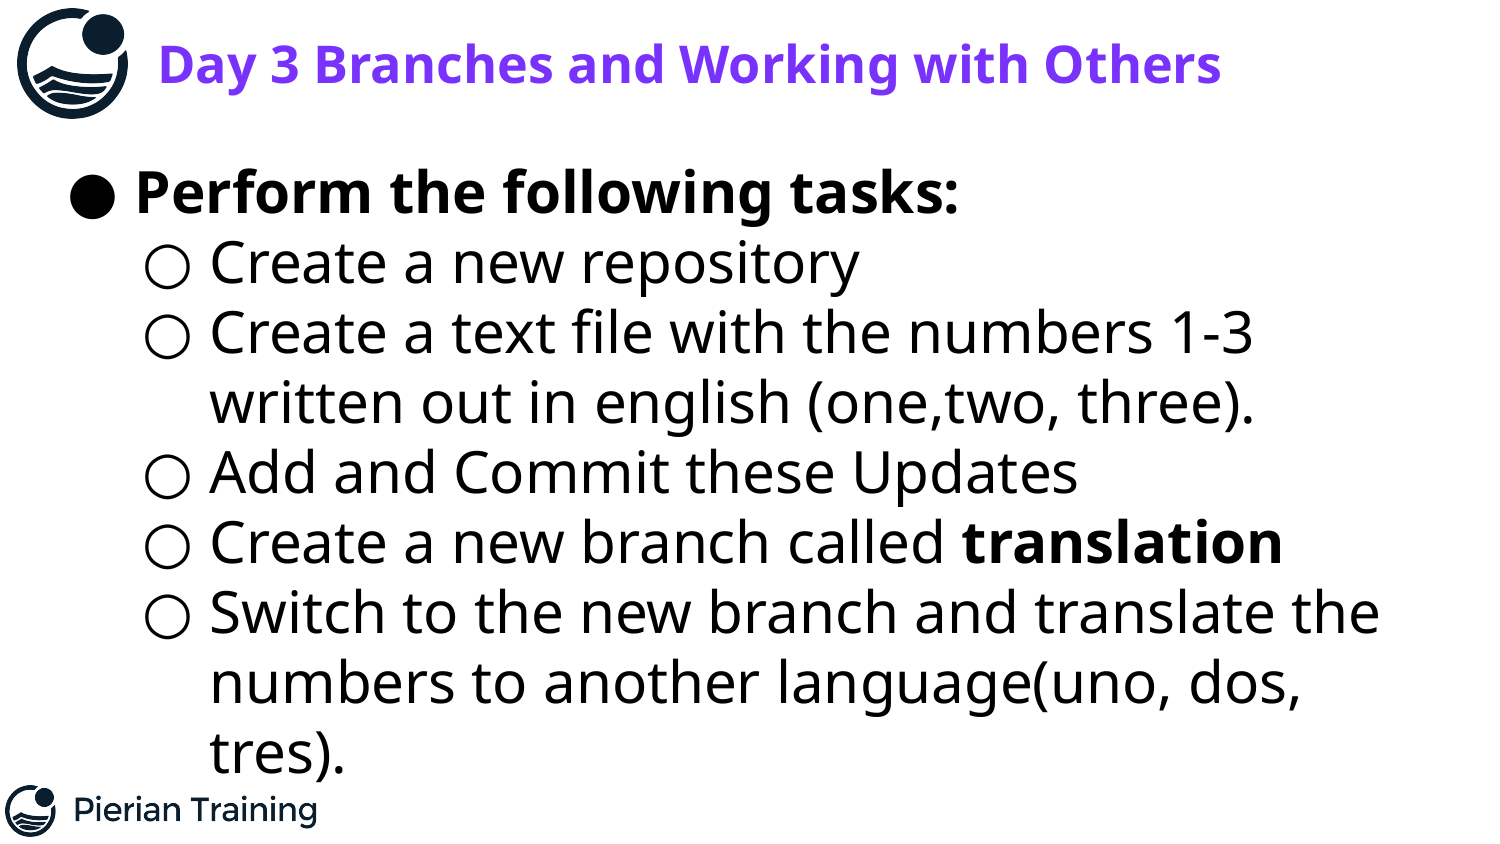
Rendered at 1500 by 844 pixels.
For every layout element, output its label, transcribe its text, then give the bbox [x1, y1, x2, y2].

picture [16, 8, 128, 120]
text_box Perform the following tasks: Create a new repository Create a text file with the numbers 1-3 written out in english (one,two, three). Add and Commit these Updates Create a new branch called translation Switch to the new branch and translate the numbers to another language(uno, dos, tres). [44, 140, 1432, 801]
picture [4, 785, 318, 837]
text_box Day 3 Branches and Working with Others [142, 16, 1403, 110]
